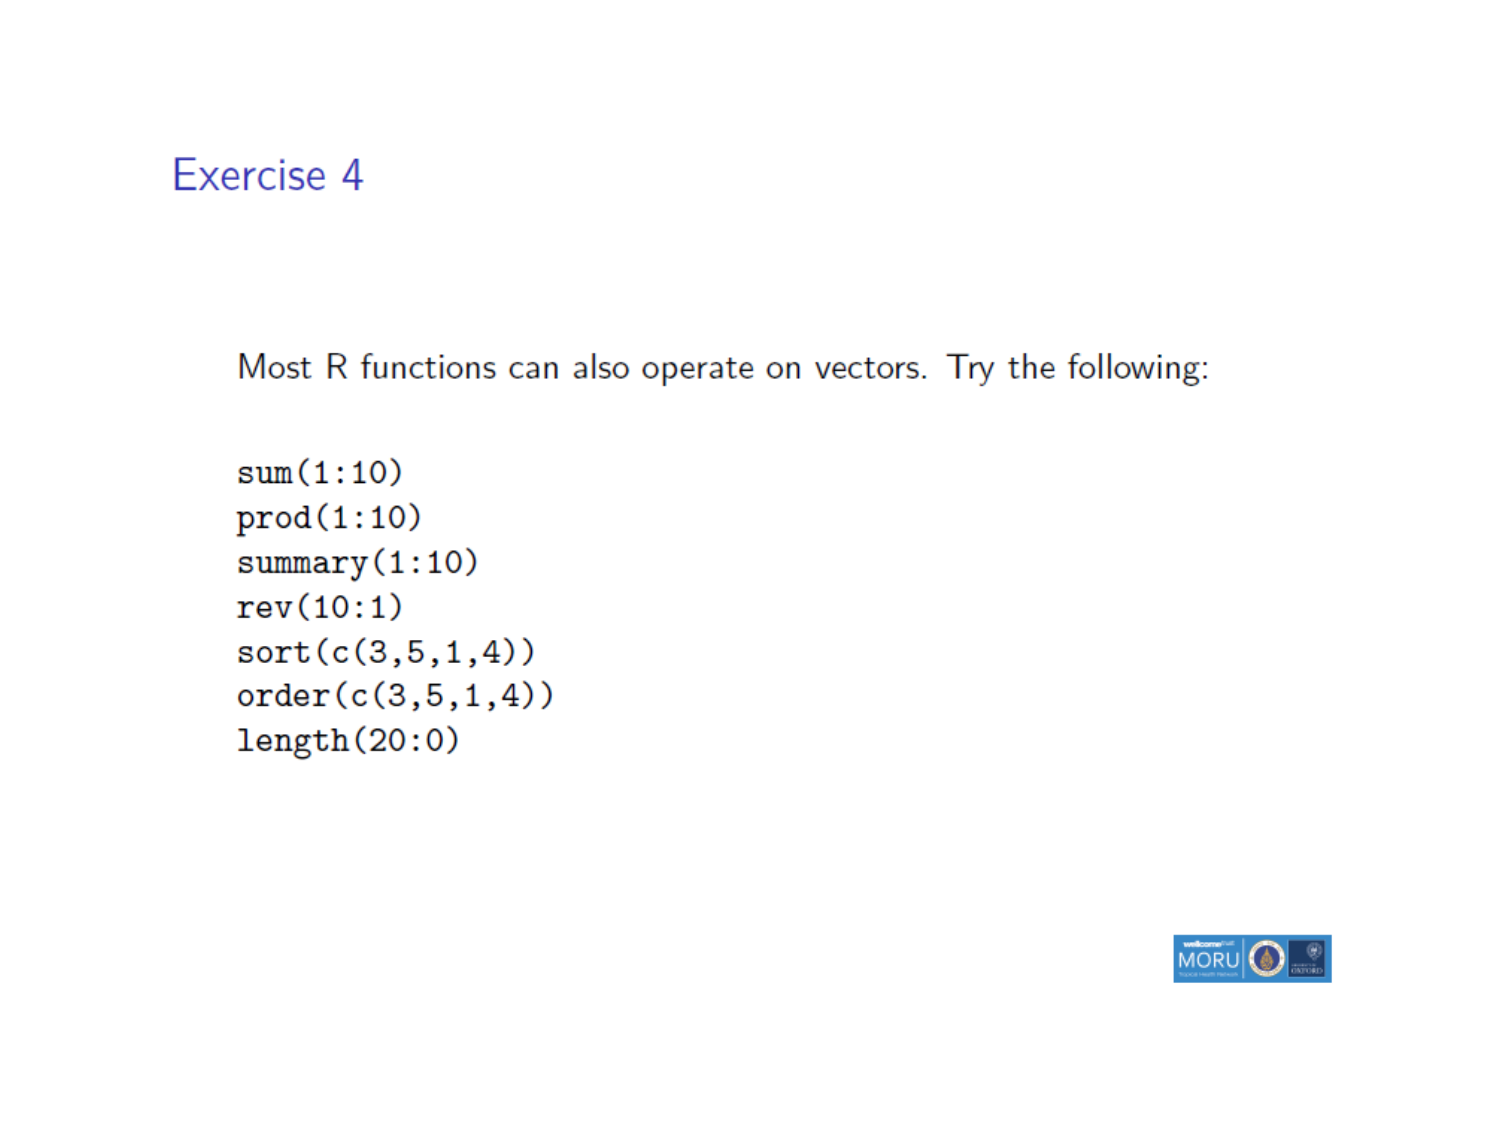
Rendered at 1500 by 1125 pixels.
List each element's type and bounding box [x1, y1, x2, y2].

picture [163, 140, 1336, 984]
